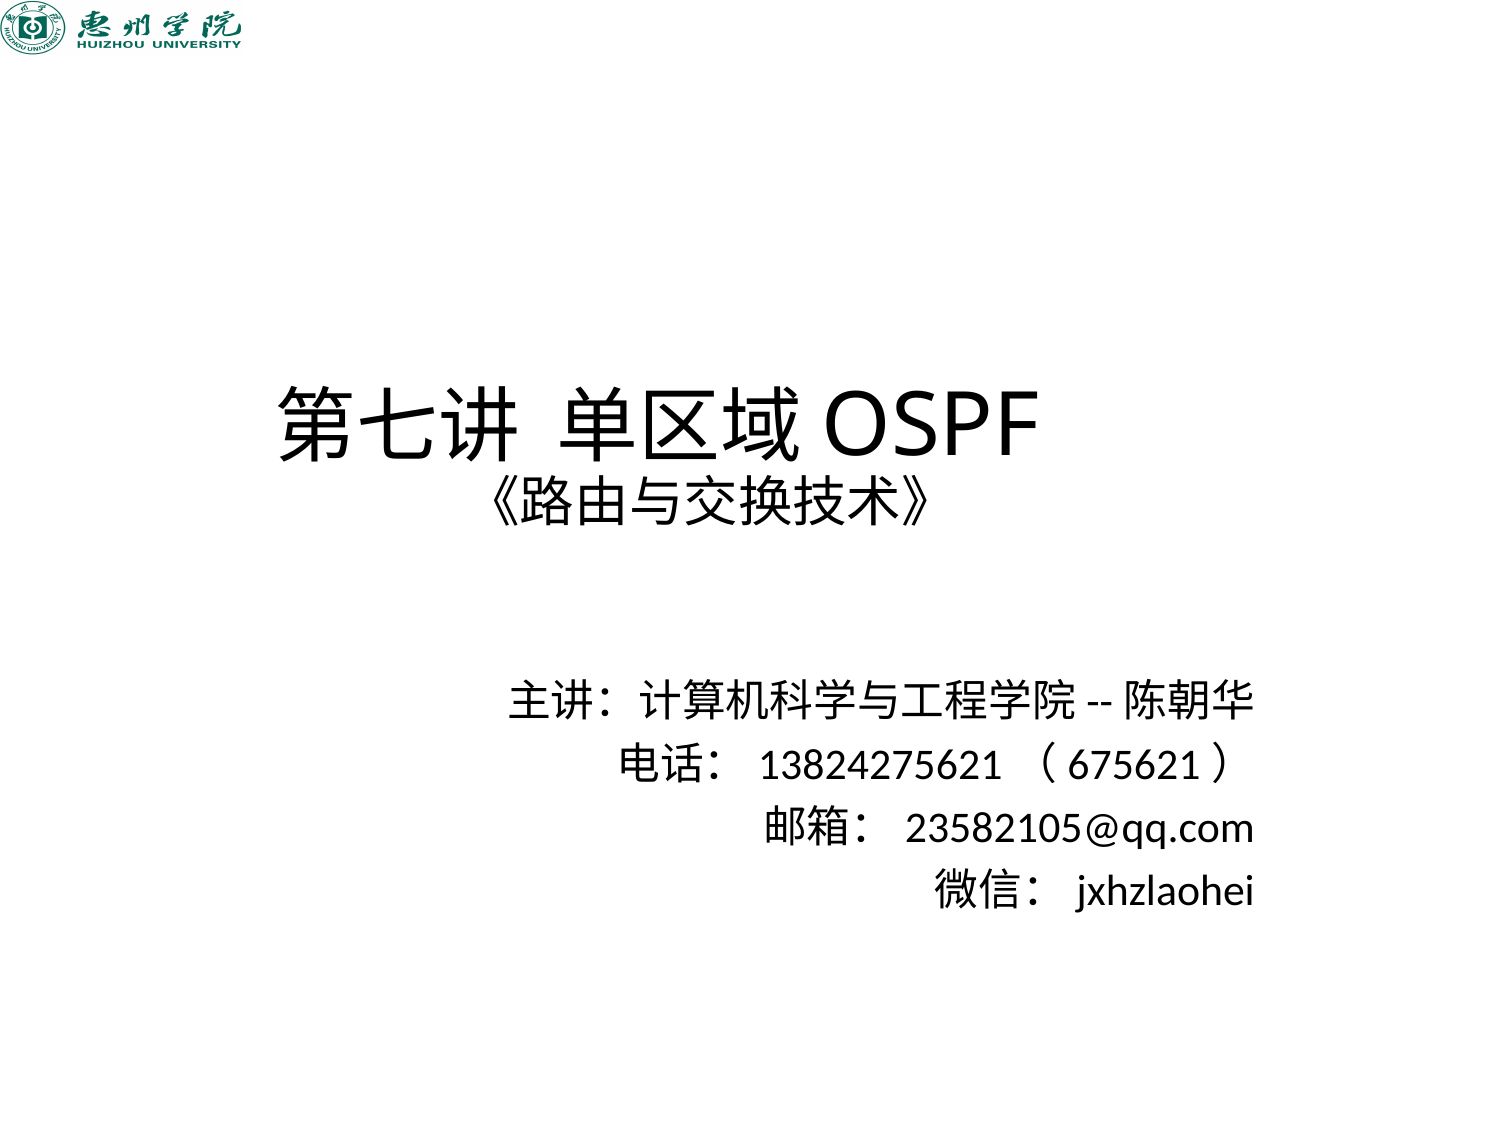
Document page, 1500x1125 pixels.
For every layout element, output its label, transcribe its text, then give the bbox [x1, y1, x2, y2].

title 第七讲 单区域OSPF 《路由与交换技术》 [232, 360, 1189, 542]
subtitle 主讲：计算机科学与工程学院--陈朝华 电话：13824275621（675621） 邮箱：23582105@qq.com 微信：jxhzlaohei [313, 670, 1270, 976]
picture [0, 0, 244, 55]
